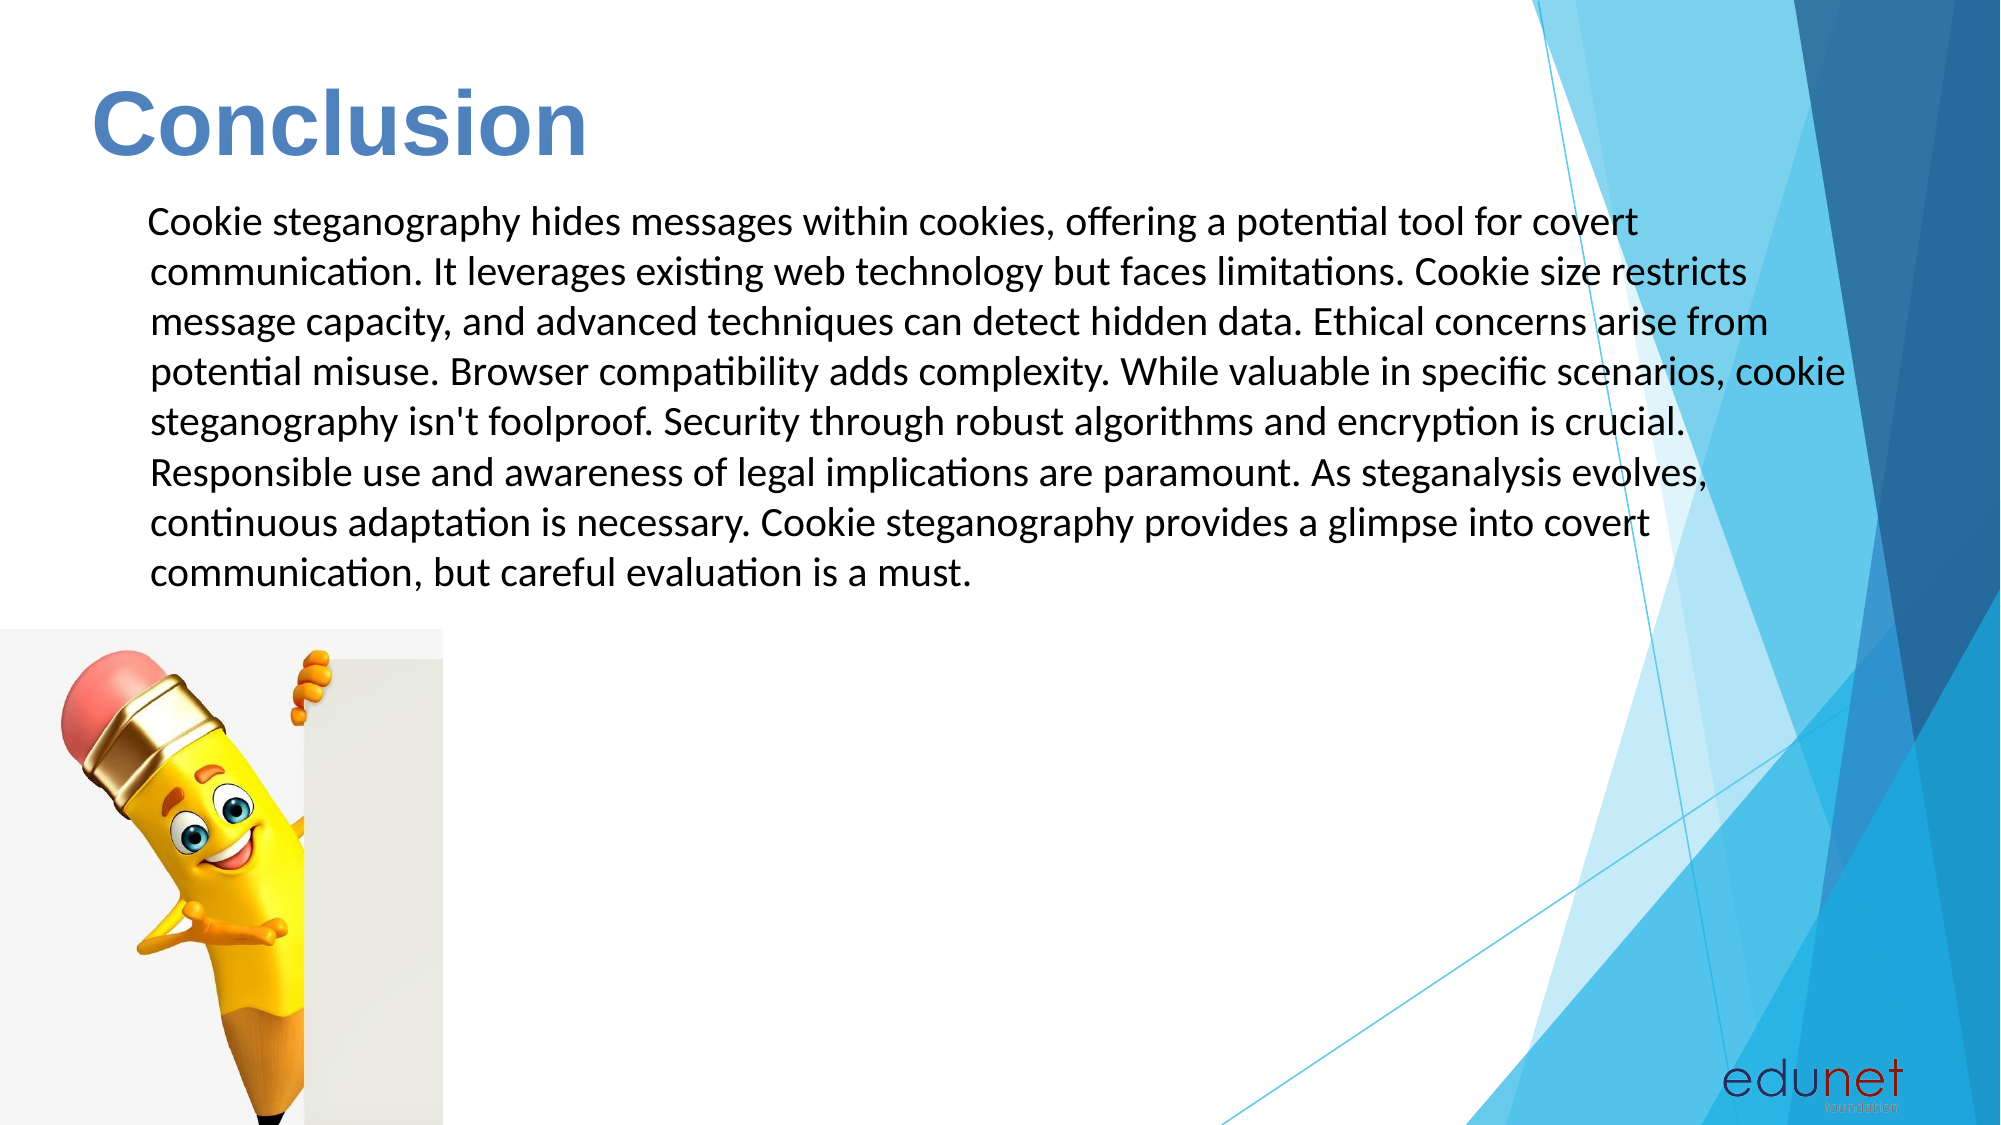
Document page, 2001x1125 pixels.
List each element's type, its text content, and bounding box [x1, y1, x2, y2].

list Cookie steganography hides messages within cookies, offering a potential tool for covert communication. It leverages existing web technology but faces limitations. Cookie size restricts message capacity, and advanced techniques can detect hidden data. Ethical concerns arise from potential misuse. Browser compatibility adds complexity. While valuable in specific scenarios, cookie steganography isn't foolproof. Security through robust algorithms and encryption is crucial. Responsible use and awareness of legal implications are paramount. As steganalysis evolves, continuous adaptation is necessary. Cookie steganography provides a glimpse into covert communication, but careful evaluation is a must. [99, 193, 1900, 1002]
picture [1719, 1056, 1905, 1116]
picture [0, 629, 443, 1125]
title Conclusion [91, 63, 1694, 248]
